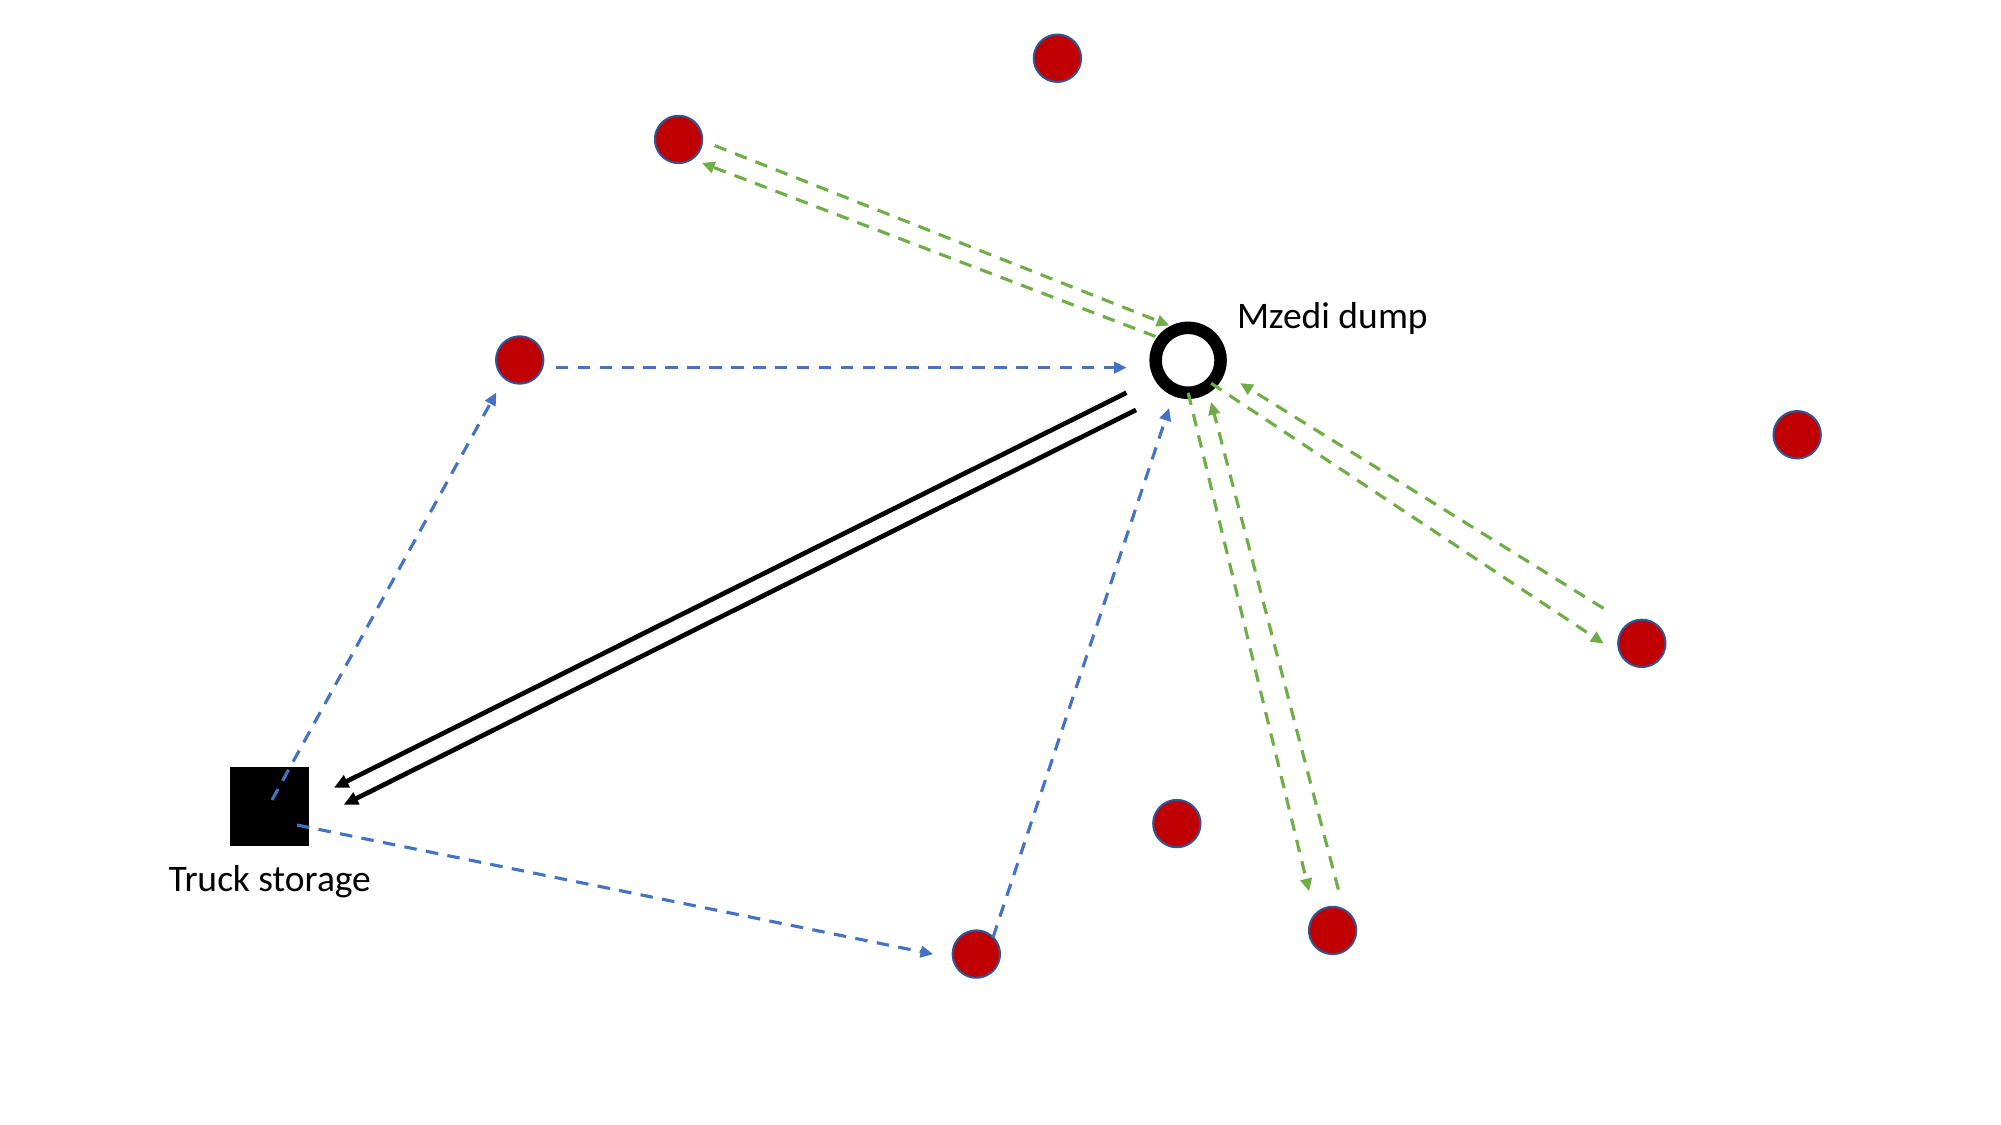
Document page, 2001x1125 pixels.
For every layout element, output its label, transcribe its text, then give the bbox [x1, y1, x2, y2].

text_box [714, 145, 1170, 326]
text_box [951, 929, 1001, 979]
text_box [993, 408, 1170, 938]
text_box [1307, 905, 1358, 956]
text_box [1240, 383, 1604, 609]
text_box [1617, 618, 1667, 669]
text_box [1154, 326, 1222, 394]
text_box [1211, 402, 1339, 890]
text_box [1339, 609, 1604, 644]
text_box [1032, 33, 1083, 83]
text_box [297, 824, 933, 955]
text_box Mzedi dump [1222, 284, 1443, 344]
text_box [1772, 410, 1822, 460]
text_box Truck storage [153, 846, 297, 907]
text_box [1188, 392, 1309, 891]
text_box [1211, 383, 1240, 392]
text_box [230, 767, 309, 846]
text_box [495, 335, 545, 385]
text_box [271, 392, 344, 800]
text_box [653, 114, 704, 165]
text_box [334, 392, 1127, 788]
text_box [1170, 798, 1188, 849]
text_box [702, 163, 1156, 337]
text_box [344, 409, 1137, 805]
